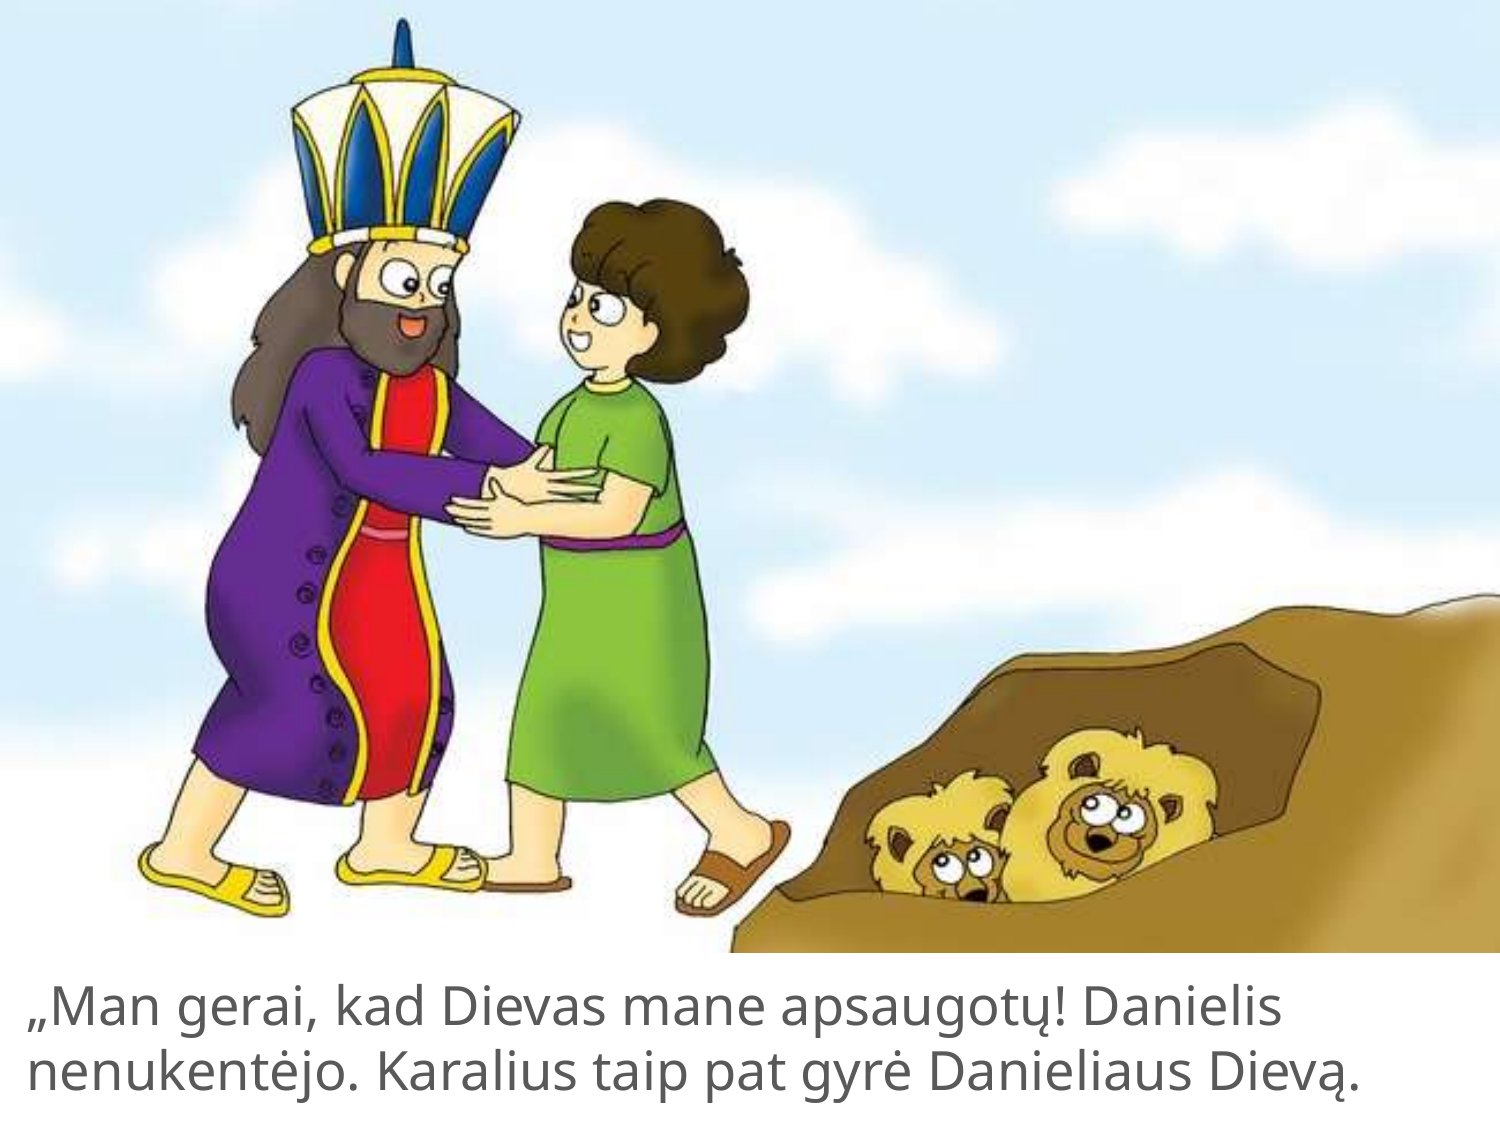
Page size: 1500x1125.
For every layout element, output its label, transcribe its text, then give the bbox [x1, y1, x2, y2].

text_box „Man gerai, kad Dievas mane apsaugotų! Danielis nenukentėjo. Karalius taip pat gyrė Danieliaus Dievą. [11, 964, 1498, 1109]
picture [0, 0, 1500, 953]
